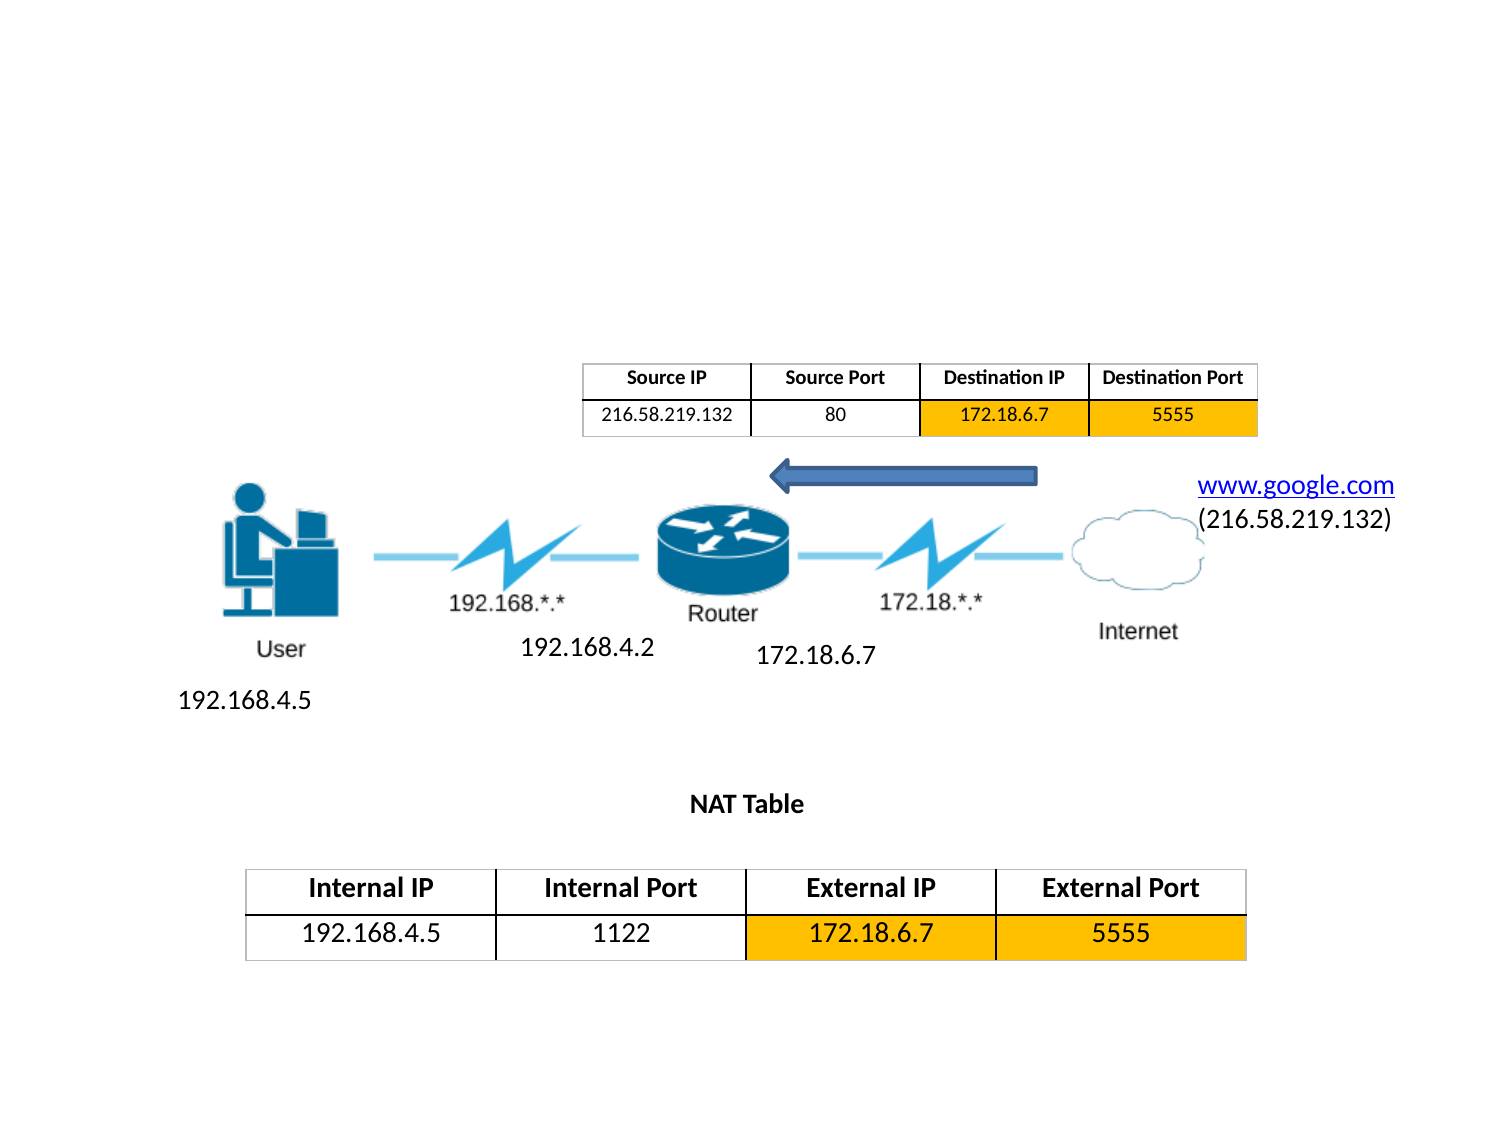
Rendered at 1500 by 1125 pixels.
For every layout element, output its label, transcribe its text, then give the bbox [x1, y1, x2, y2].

table_header Destination IP [921, 365, 1088, 399]
picture [162, 412, 1247, 779]
table_cell 216.58.219.132 [584, 401, 750, 410]
table_cell 1122 [497, 916, 745, 960]
table_cell 5555 [997, 916, 1245, 960]
text_box NAT Table [601, 788, 893, 827]
table_header Internal IP [247, 870, 495, 914]
table_header Source Port [752, 365, 919, 399]
table_header Destination Port [1090, 365, 1257, 399]
table_cell 80 [752, 401, 919, 410]
table_header Source IP [584, 365, 750, 399]
table_header External IP [747, 870, 995, 914]
table_cell 192.168.4.5 [247, 916, 495, 960]
table_header Internal Port [497, 870, 745, 914]
text_box www.google.com (216.58.219.132) [1251, 459, 1415, 576]
table_cell 5555 [1090, 401, 1257, 436]
table_cell 172.18.6.7 [747, 916, 995, 960]
table_cell 172.18.6.7 [921, 401, 1088, 410]
table_header External Port [997, 870, 1245, 914]
